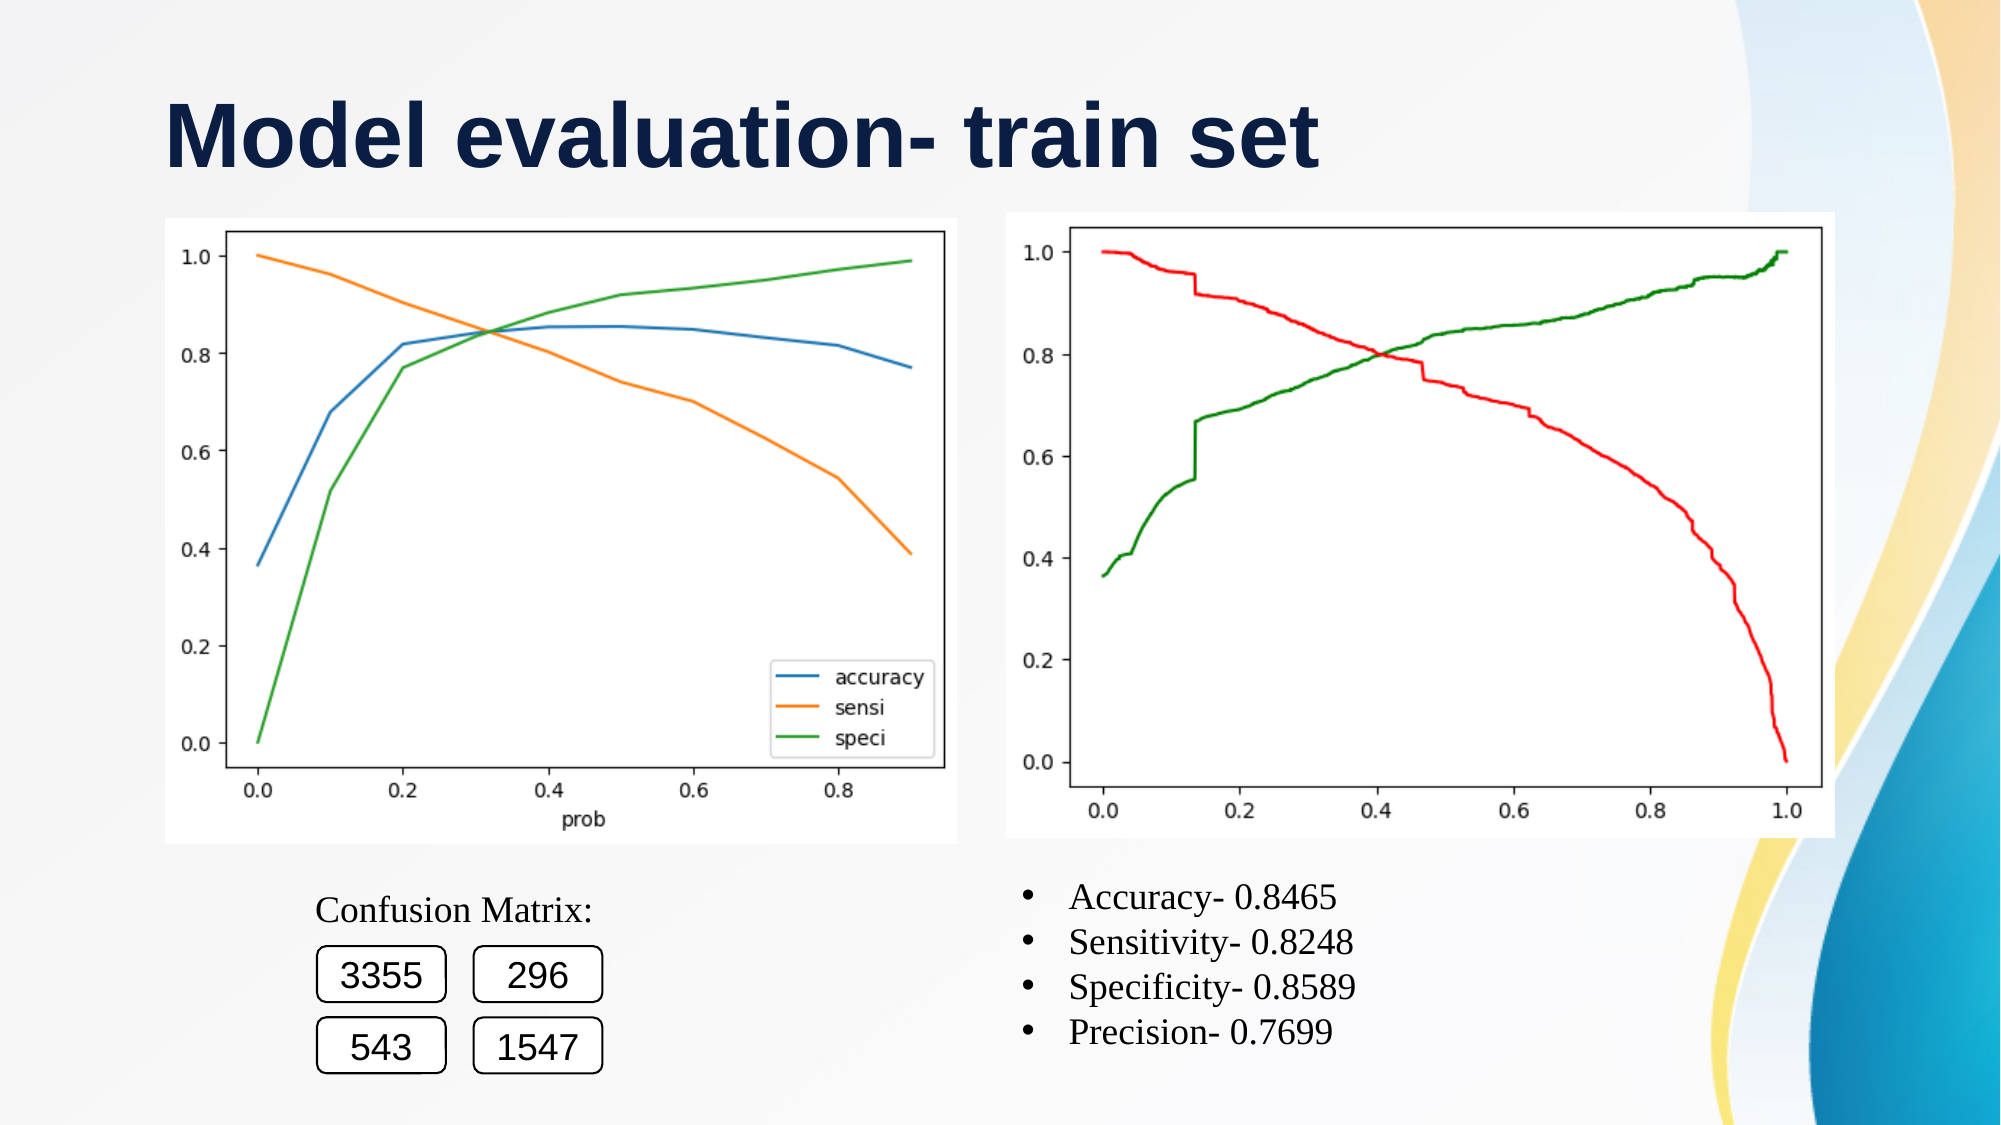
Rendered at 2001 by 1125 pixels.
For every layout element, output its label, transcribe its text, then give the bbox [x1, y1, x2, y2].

title Model evaluation- train set [149, 0, 1851, 263]
picture [0, 0, 2001, 1125]
text_box 1547 [472, 1016, 604, 1075]
text_box Accuracy- 0.8465 Sensitivity- 0.8248 Specificity- 0.8589 Precision- 0.7699 [1006, 865, 1628, 1060]
text_box 543 [315, 1016, 447, 1075]
text_box 3355 [315, 945, 447, 1004]
text_box Confusion Matrix: [300, 877, 647, 983]
text_box 296 [472, 945, 604, 1004]
